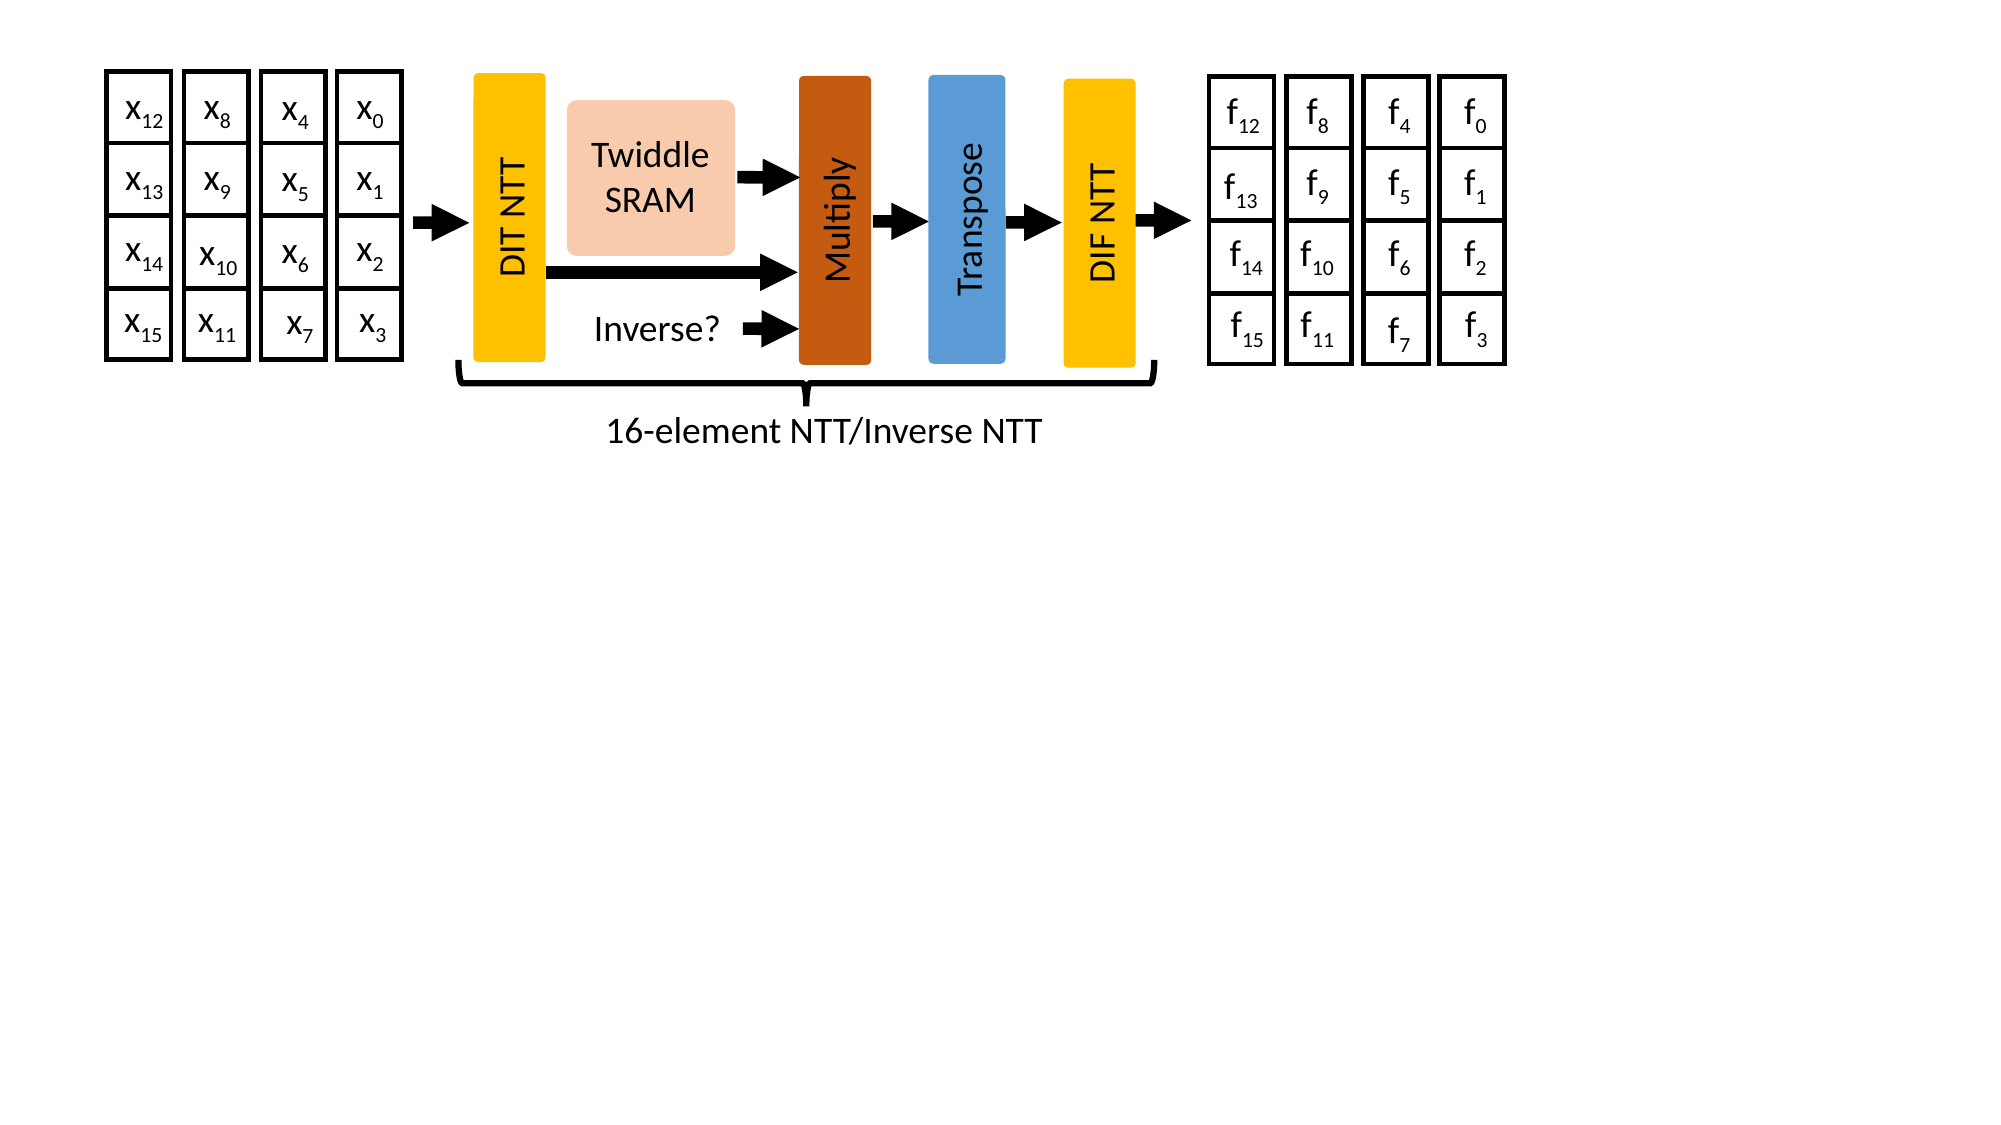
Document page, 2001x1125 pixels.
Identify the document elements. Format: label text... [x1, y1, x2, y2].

text_box [565, 99, 737, 257]
text_box DIF NTT [1062, 77, 1137, 369]
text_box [1283, 76, 1352, 365]
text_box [1363, 76, 1429, 365]
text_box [337, 71, 403, 360]
text_box Transpose [926, 73, 1008, 359]
text_box [457, 359, 1155, 398]
text_box 16-element NTT/Inverse NTT [590, 398, 1059, 459]
text_box Twiddle SRAM [573, 122, 728, 227]
text_box Inverse? [579, 296, 737, 357]
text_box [181, 71, 279, 360]
text_box Multiply [797, 74, 873, 359]
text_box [1207, 76, 1282, 365]
text_box DIT NTT [472, 72, 547, 359]
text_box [279, 71, 330, 360]
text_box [1439, 76, 1505, 365]
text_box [106, 71, 181, 360]
